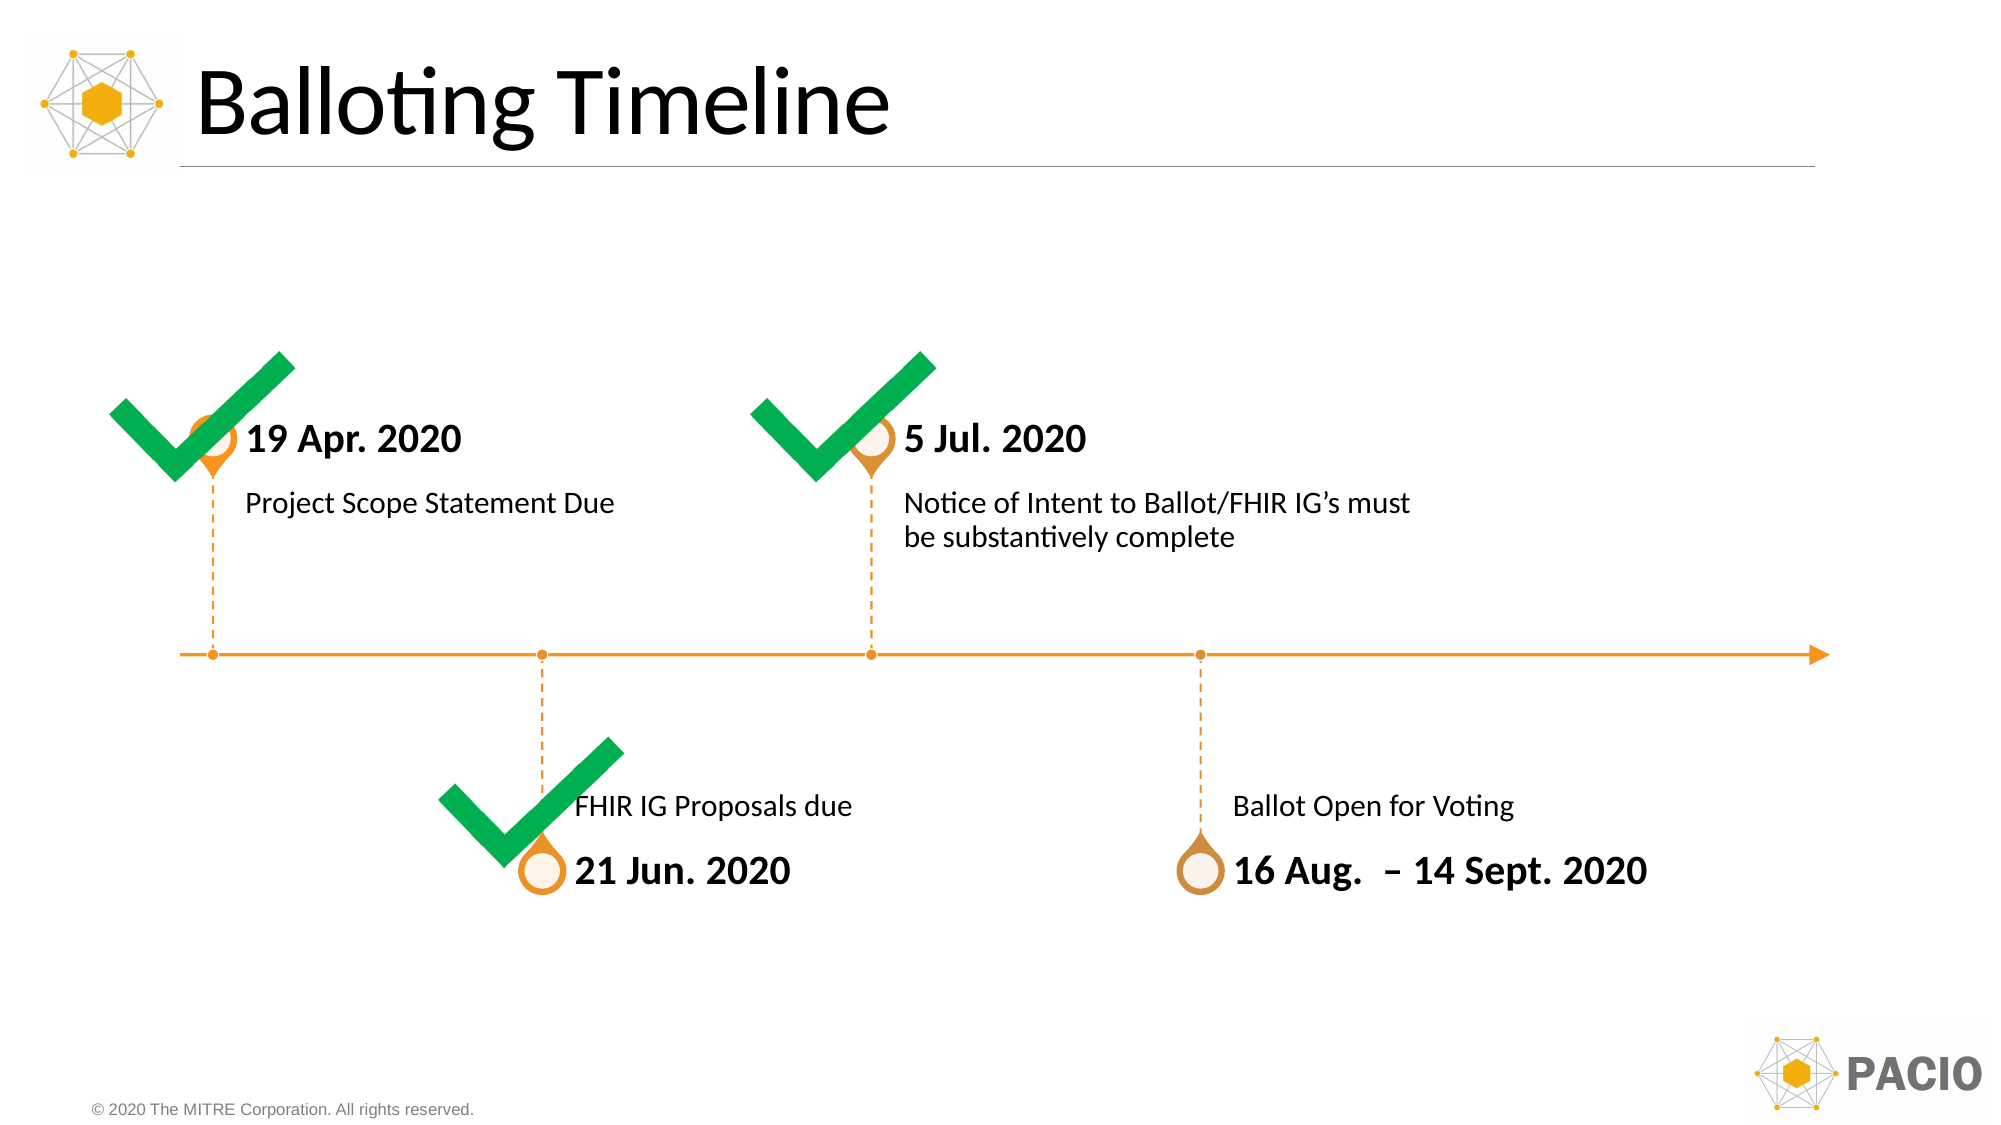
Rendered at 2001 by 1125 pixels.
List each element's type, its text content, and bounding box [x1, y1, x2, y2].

picture [745, 318, 940, 514]
picture [104, 318, 300, 514]
picture [433, 704, 629, 899]
picture [1749, 1021, 1987, 1124]
title Balloting Timeline [180, 47, 1830, 163]
picture [27, 39, 180, 170]
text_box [179, 343, 1831, 966]
